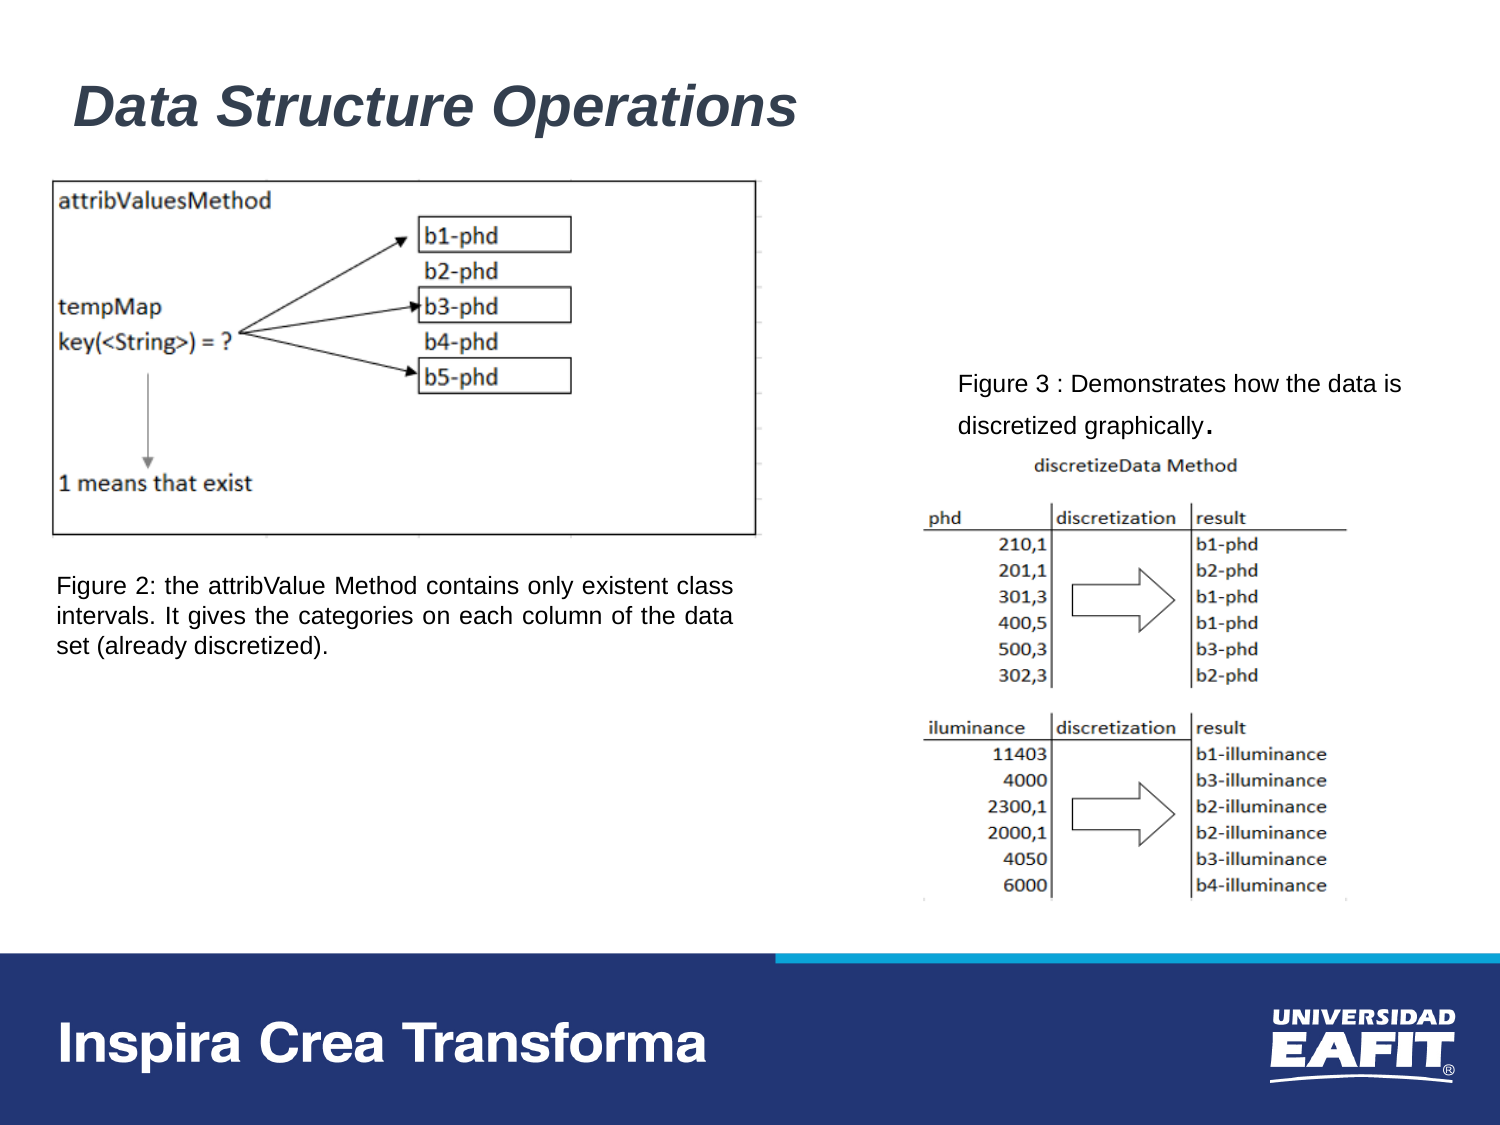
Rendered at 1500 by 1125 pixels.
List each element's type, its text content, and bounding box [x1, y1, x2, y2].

text_box Figure 2: the attribValue Method contains only existent class intervals. It gives the categories on each column of the data set (already discretized). [41, 561, 750, 667]
picture [0, 0, 1500, 1125]
text_box Data Structure Operations [58, 57, 1353, 158]
text_box Figure 3 : Demonstrates how the data is discretized graphically. [943, 359, 1500, 540]
